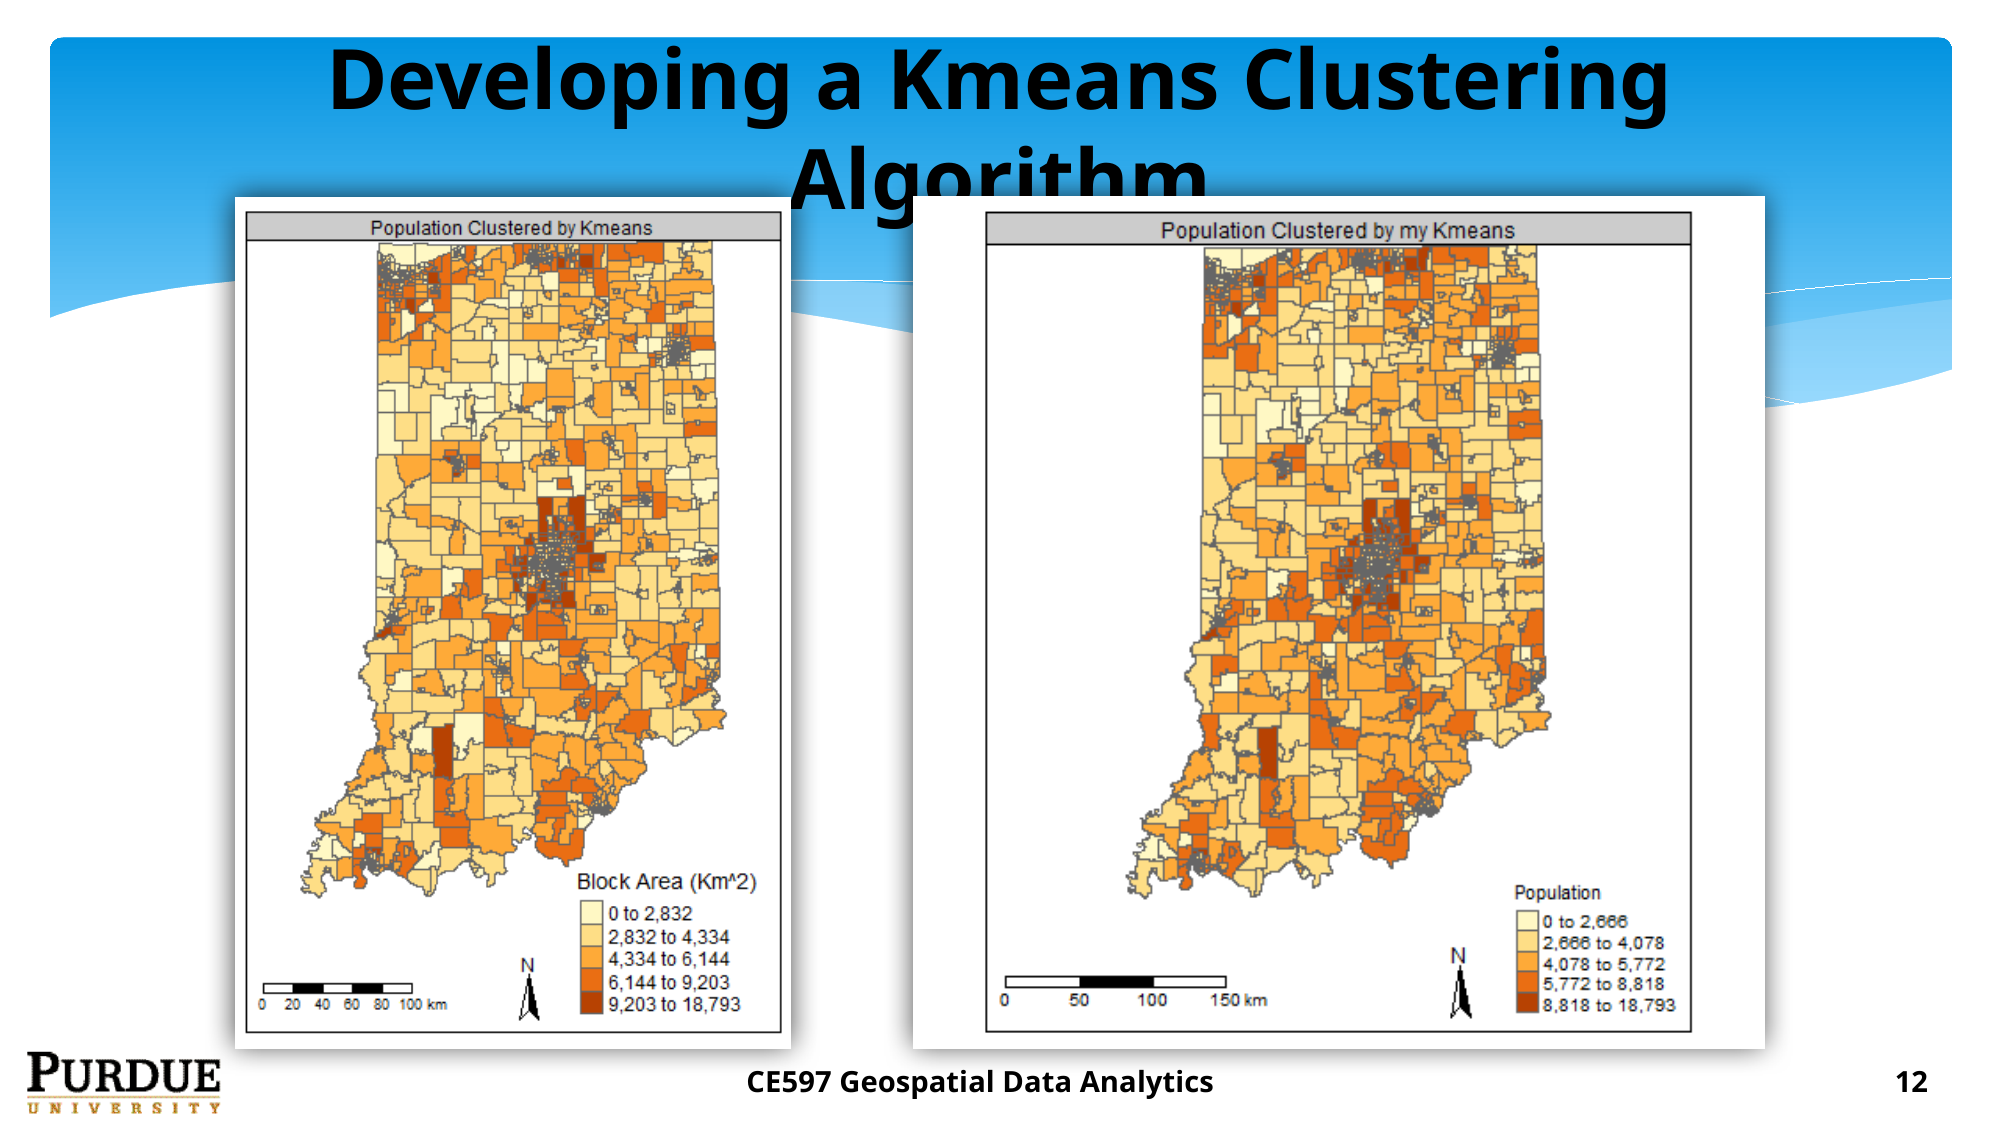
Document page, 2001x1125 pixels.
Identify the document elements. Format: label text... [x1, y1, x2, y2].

picture [668, 47, 679, 55]
picture [22, 1047, 229, 1116]
picture [335, 51, 368, 55]
title Developing a Kmeans Clustering Algorithm [99, 55, 1900, 197]
picture [896, 51, 906, 55]
picture [926, 51, 939, 55]
picture [913, 196, 1766, 1049]
picture [234, 196, 792, 1049]
picture [1546, 47, 1557, 55]
picture [1259, 50, 1290, 55]
picture [1302, 47, 1312, 55]
picture [539, 47, 549, 55]
